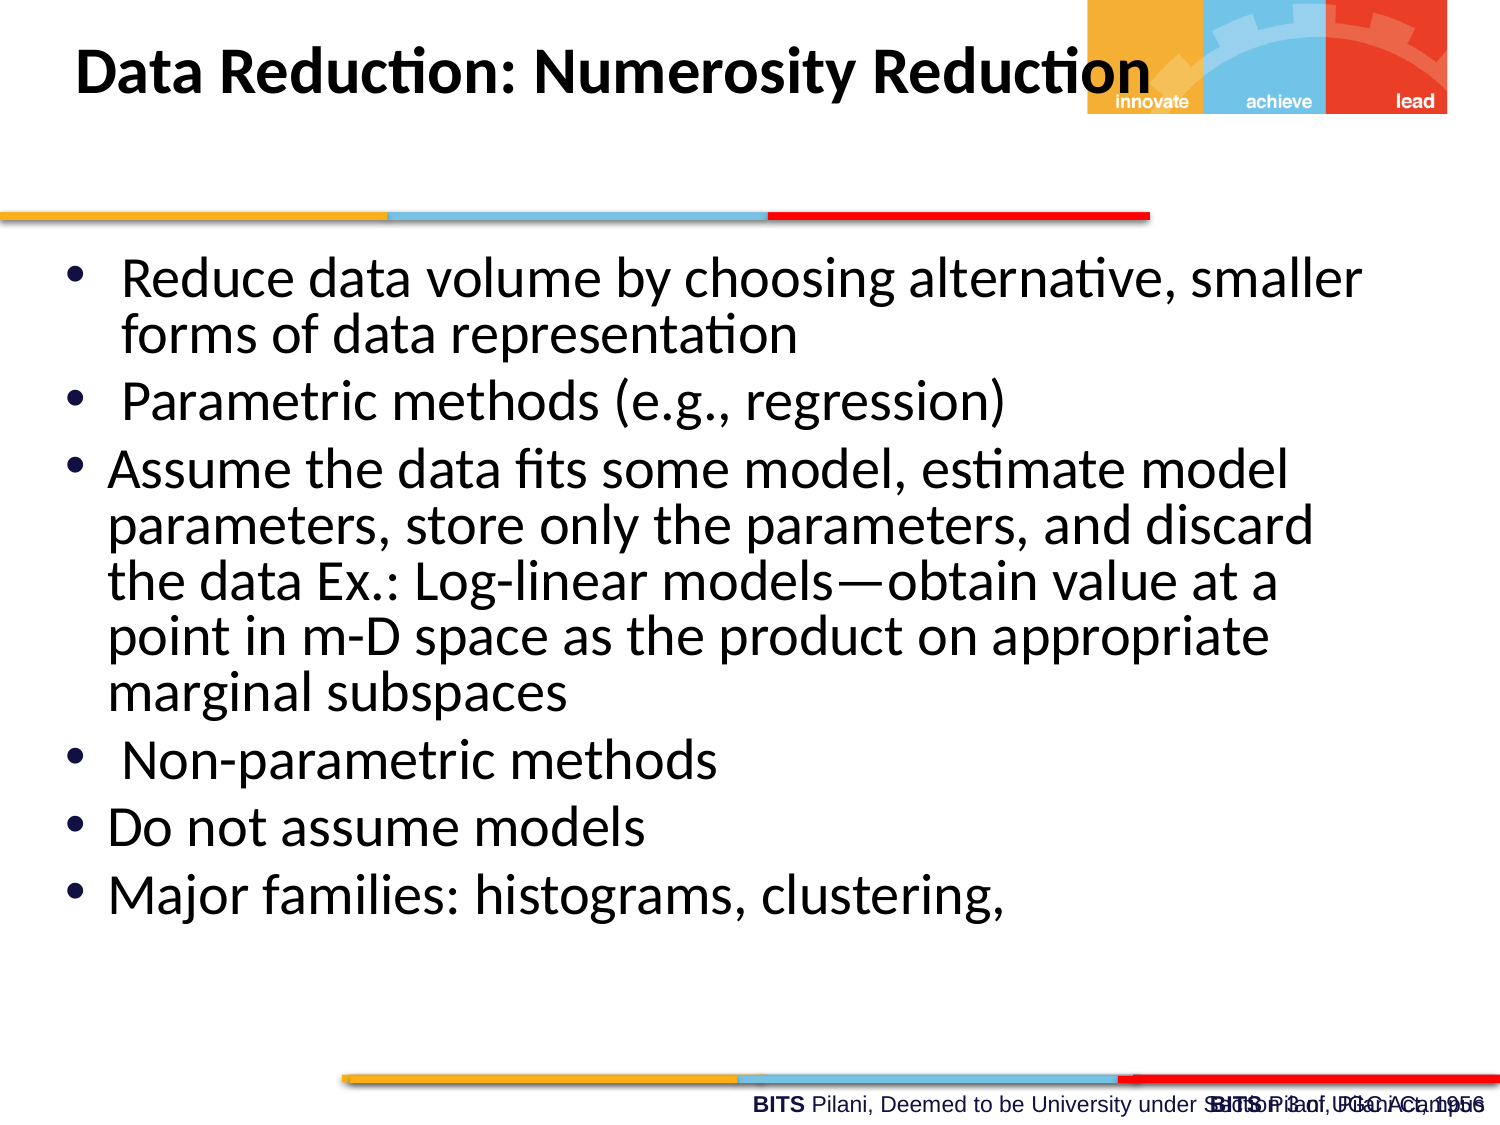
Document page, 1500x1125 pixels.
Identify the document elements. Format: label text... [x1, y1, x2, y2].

picture [1087, 0, 1448, 114]
title Data Reduction: Numerosity Reduction [0, 19, 1258, 189]
list Reduce data volume by choosing alternative, smaller forms of data representation Parametric methods (e.g., regression) Assume the data fits some model, estimate model parameters, store only the parameters, and discard the data Ex.: Log-linear models—obtain value at a point in m-D space as the product on appropriate marginal subspaces Non-parametric methods Do not assume models Major families: histograms, clustering, [50, 245, 1400, 988]
